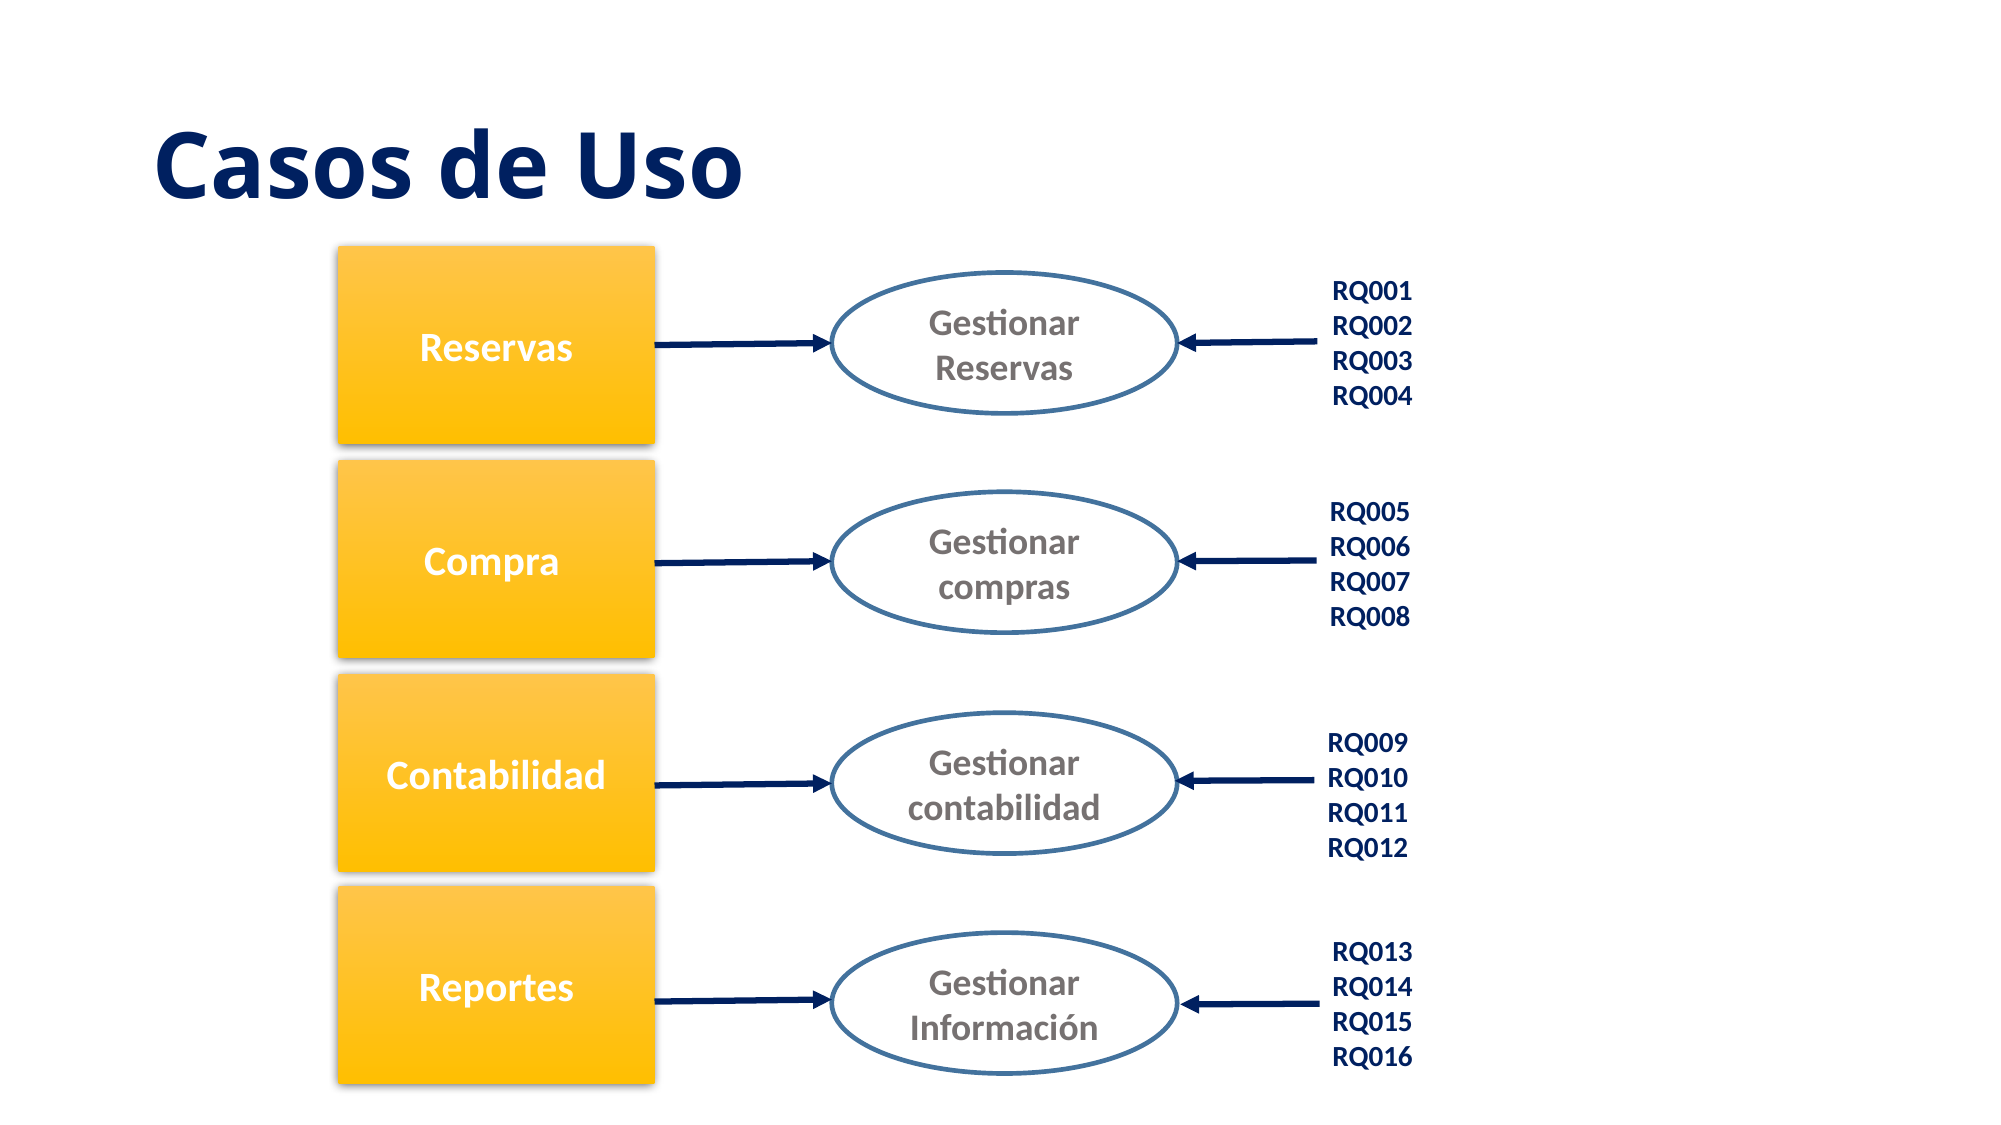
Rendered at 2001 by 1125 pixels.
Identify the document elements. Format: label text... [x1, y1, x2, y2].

text_box RQ001 RQ002 RQ003 RQ004 [1317, 264, 1428, 419]
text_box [654, 342, 832, 346]
text_box Gestionar Reservas [830, 271, 1179, 415]
text_box Contabilidad [338, 674, 655, 872]
text_box Reportes [338, 886, 655, 1084]
title Casos de Uso [137, 59, 1863, 278]
text_box Reservas [338, 246, 655, 444]
text_box RQ009 RQ010 RQ011 RQ012 [1312, 716, 1424, 872]
text_box RQ013 RQ014 RQ015 RQ016 [1317, 925, 1428, 1080]
text_box Compra [338, 460, 655, 658]
text_box Gestionar compras [830, 490, 1179, 634]
text_box Gestionar contabilidad [830, 711, 1179, 855]
text_box RQ005 RQ006 RQ007 RQ008 [1315, 484, 1426, 640]
text_box Gestionar Información [830, 931, 1179, 1075]
